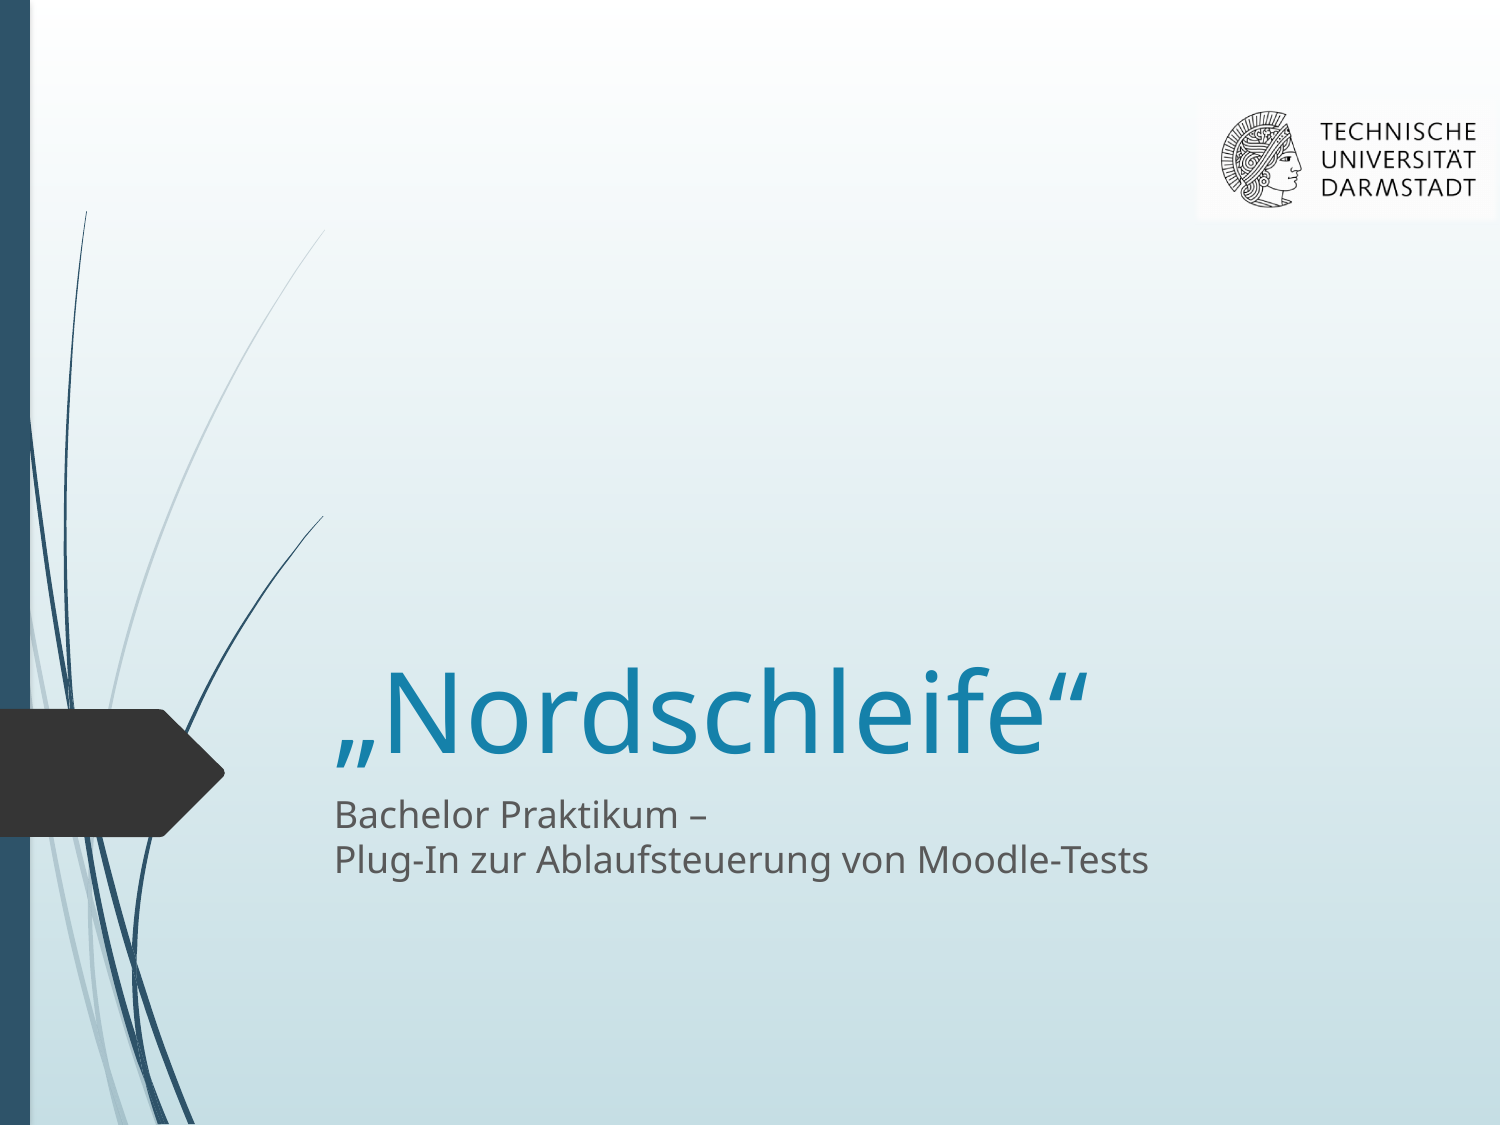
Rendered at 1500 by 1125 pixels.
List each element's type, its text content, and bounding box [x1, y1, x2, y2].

picture [1200, 102, 1493, 217]
title „Nordschleife“ [318, 412, 1402, 783]
subtitle Bachelor Praktikum – Plug-In zur Ablaufsteuerung von Moodle-Tests [318, 783, 1402, 969]
